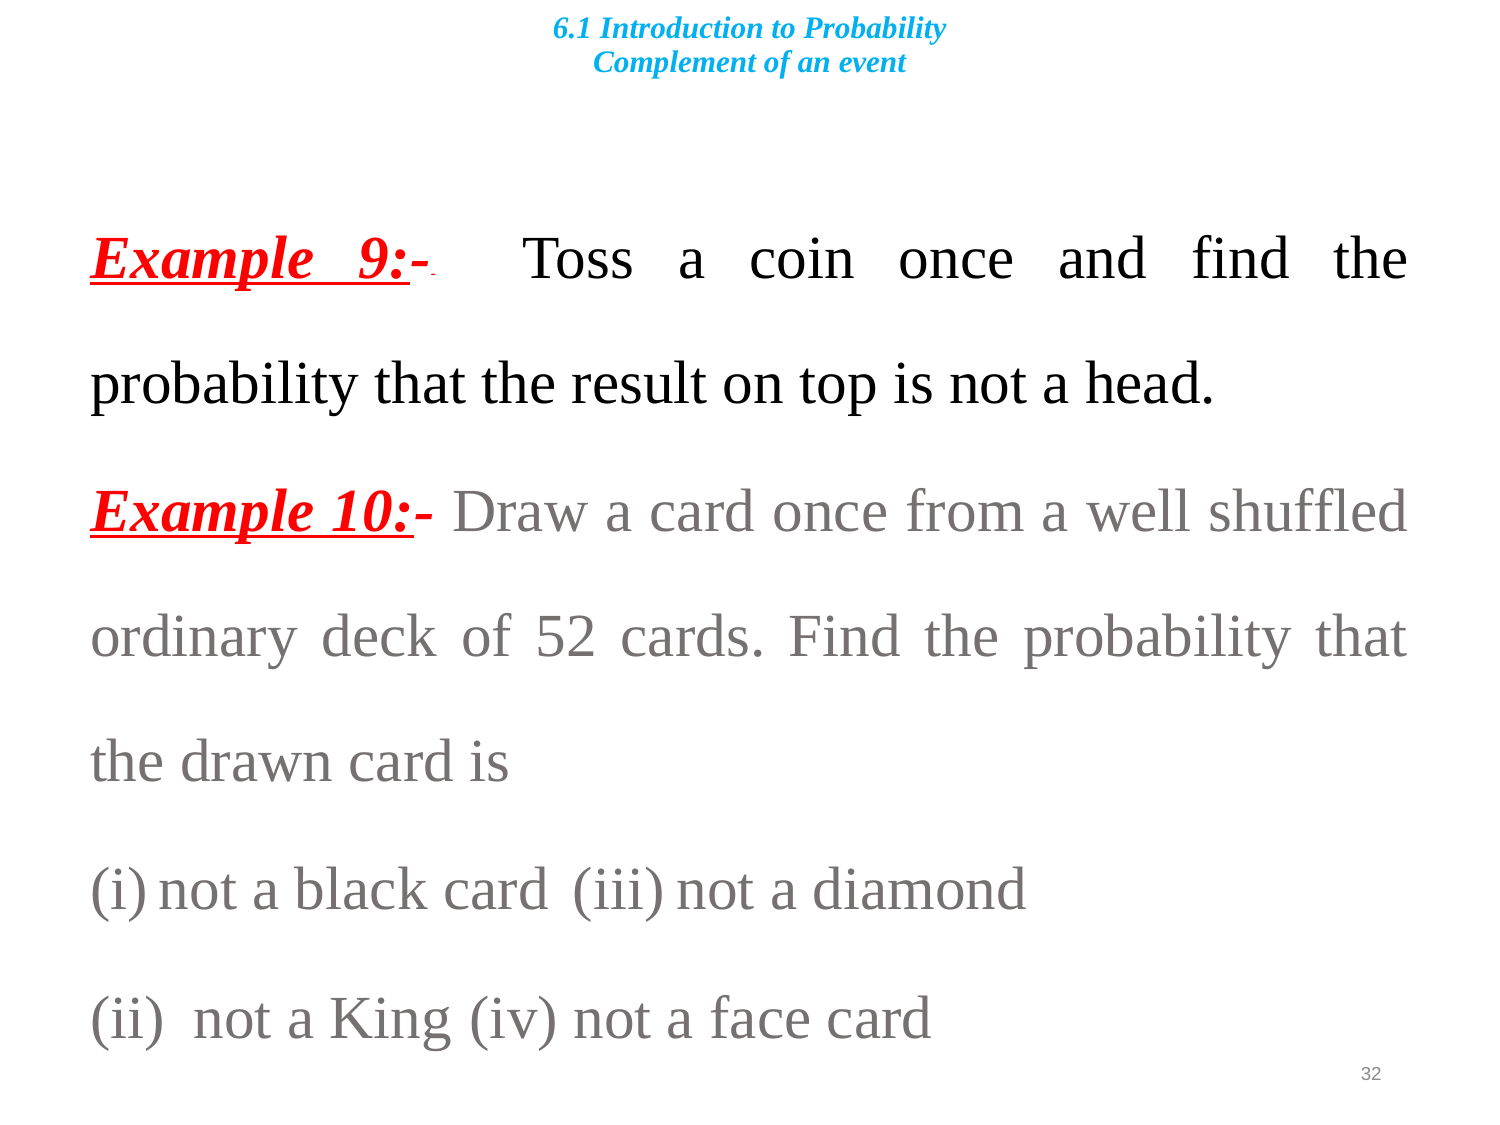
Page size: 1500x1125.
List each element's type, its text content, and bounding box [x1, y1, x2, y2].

list Example 9:-- Toss a coin once and find the probability that the result on top is not a head. Example 10:- Draw a card once from a well shuffled ordinary deck of 52 cards. Find the probability that the drawn card is (i) not a black card (iii) not a diamond (ii) not a King (iv) not a face card [75, 157, 1425, 1075]
title 6.1 Introduction to Probability Complement of an event [75, 3, 1425, 157]
slide_number 32 [1059, 1042, 1397, 1103]
